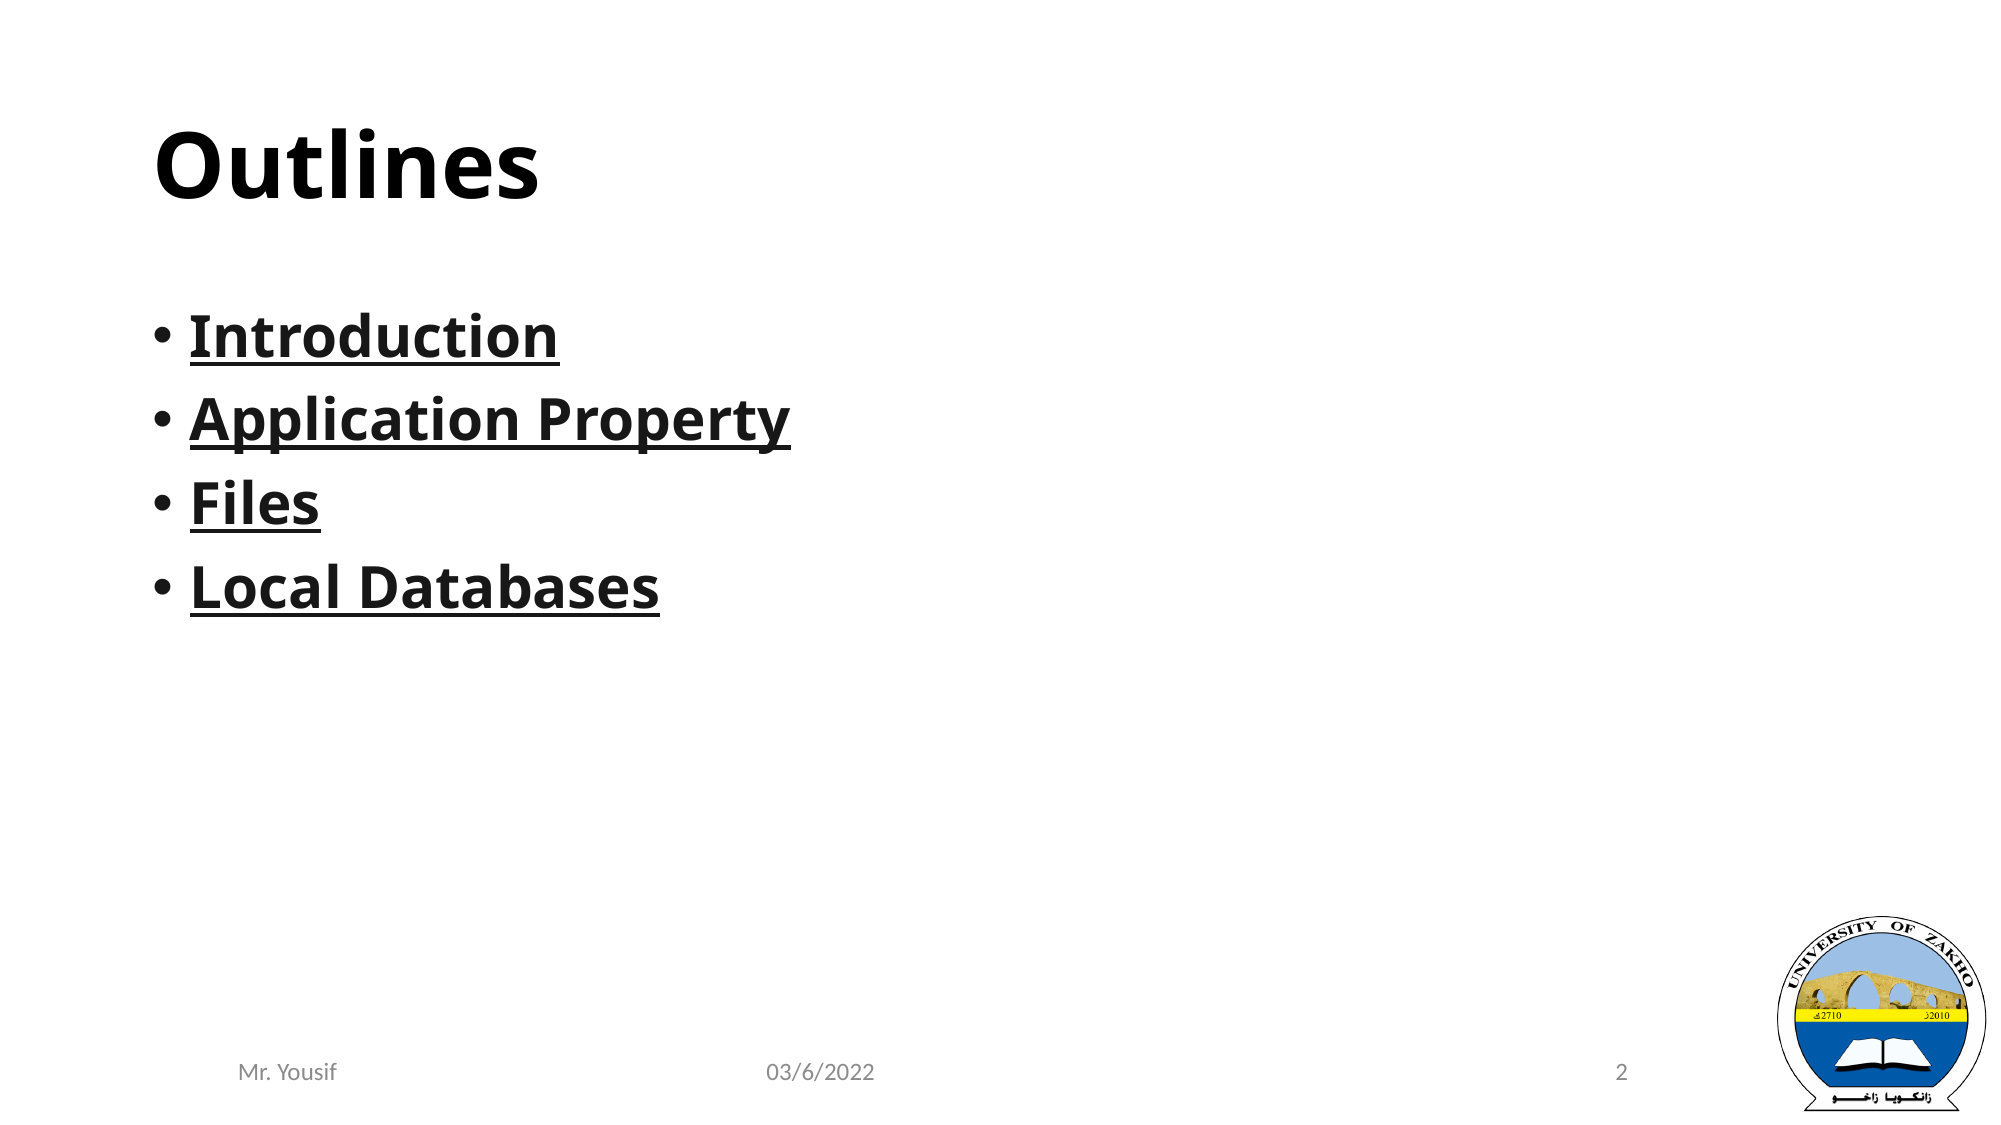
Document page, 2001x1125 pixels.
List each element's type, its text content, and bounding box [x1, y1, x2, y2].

footer Mr. Yousif [137, 1040, 438, 1101]
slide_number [751, 1040, 1021, 1101]
slide_number 2 [1193, 1040, 1644, 1101]
title Outlines [137, 59, 1863, 278]
picture [1776, 915, 1987, 1112]
list Introduction Application Property Files Local Databases [137, 299, 1863, 1014]
